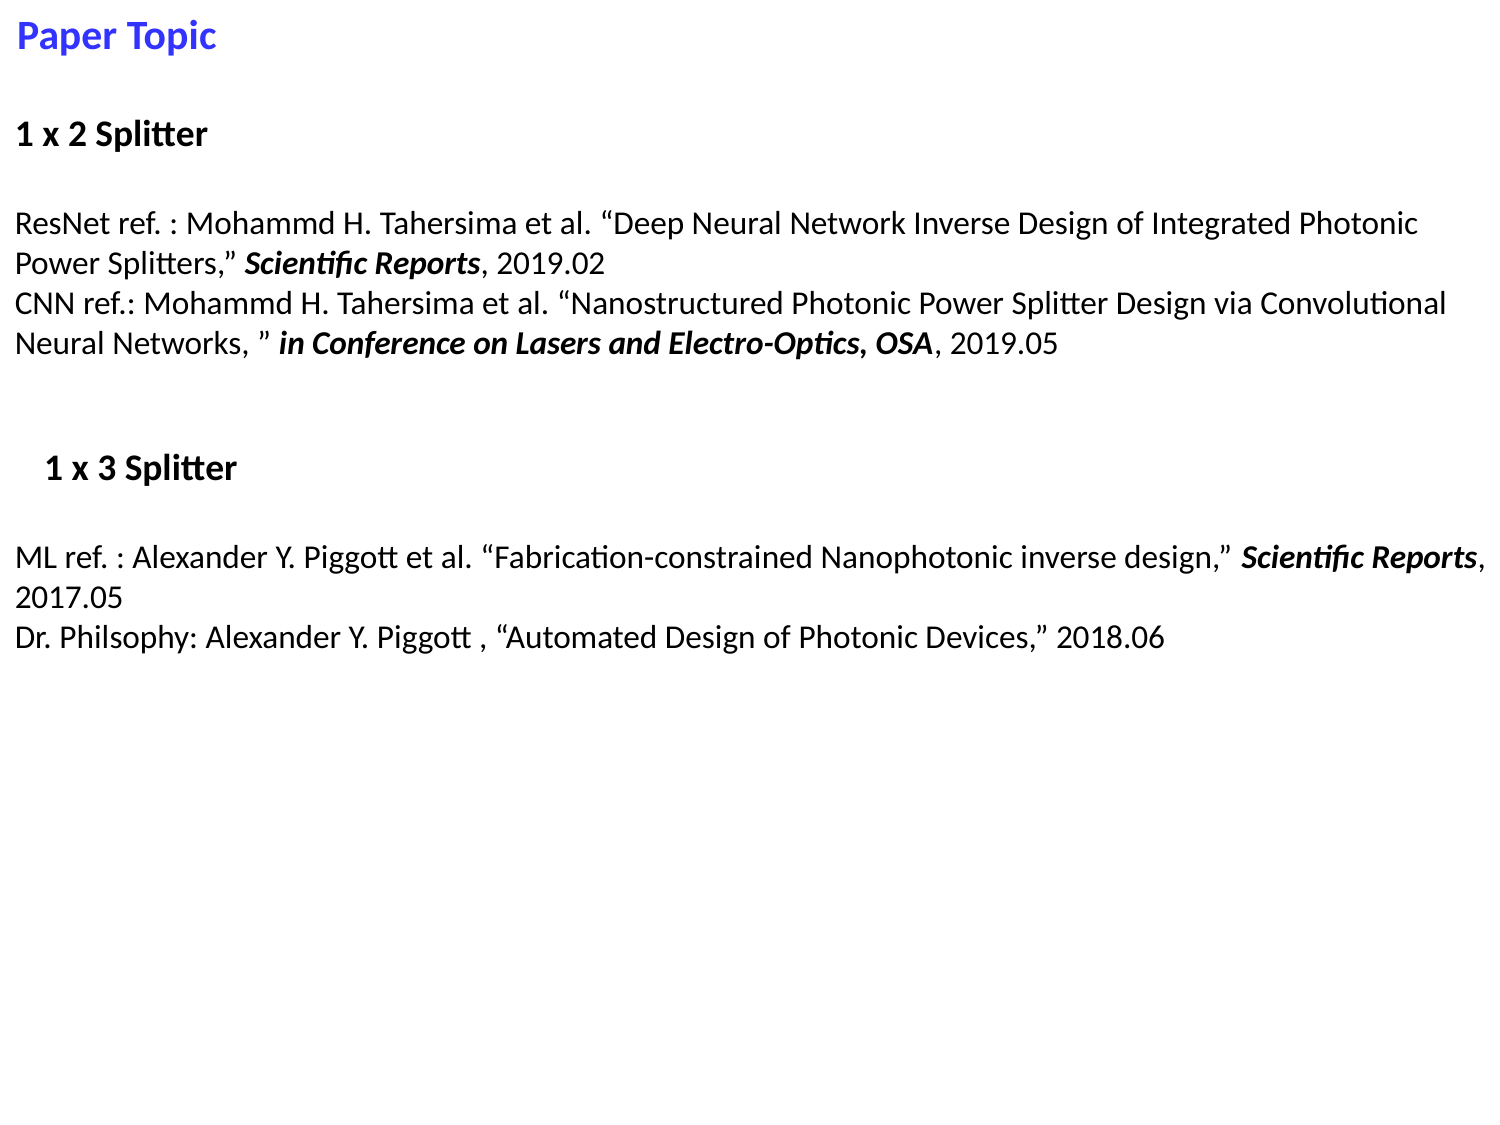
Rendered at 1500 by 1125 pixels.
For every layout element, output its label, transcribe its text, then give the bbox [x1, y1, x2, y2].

text_box 1 x 2 Splitter [0, 101, 958, 161]
text_box 1 x 3 Splitter [29, 435, 987, 496]
text_box Paper Topic [2, 0, 232, 66]
text_box ML ref. : Alexander Y. Piggott et al. “Fabrication-constrained Nanophotonic inverse design,” Scientific Reports, 2017.05 Dr. Philsophy: Alexander Y. Piggott , “Automated Design of Photonic Devices,” 2018.06 [0, 527, 1500, 663]
text_box ResNet ref. : Mohammd H. Tahersima et al. “Deep Neural Network Inverse Design of Integrated Photonic Power Splitters,” Scientific Reports, 2019.02 CNN ref.: Mohammd H. Tahersima et al. “Nanostructured Photonic Power Splitter Design via Convolutional Neural Networks, ” in Conference on Lasers and Electro-Optics, OSA, 2019.05 [0, 193, 1489, 369]
